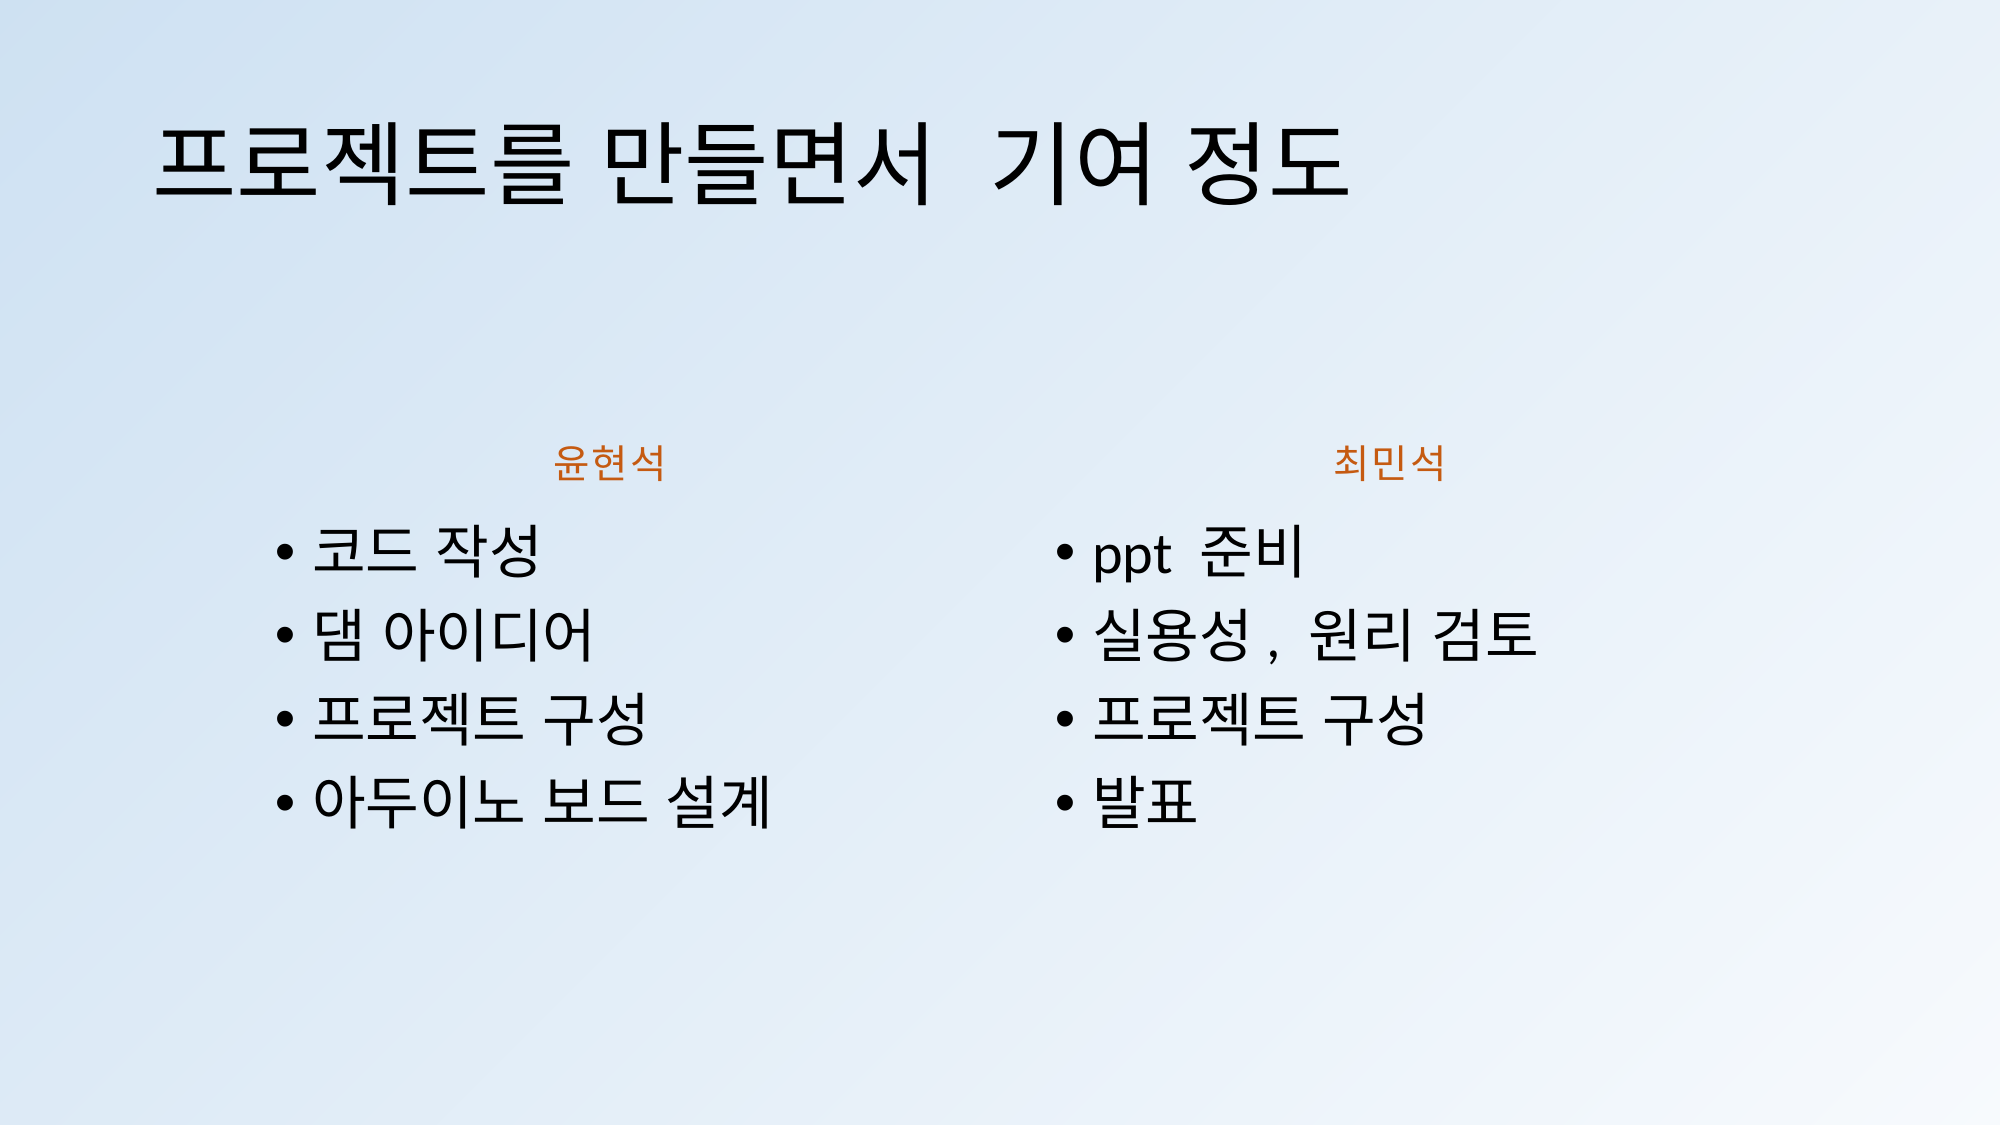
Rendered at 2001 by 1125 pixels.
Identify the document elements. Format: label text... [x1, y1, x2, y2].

title 프로젝트를 만들면서 기여 정도 [137, 59, 1863, 278]
list ppt 준비 실용성, 원리 검토 프로젝트 구성 발표 [1039, 515, 1738, 942]
list 최민석 [1039, 379, 1741, 495]
list 윤현석 [259, 379, 961, 495]
list 코드 작성 댐 아이디어 프로젝트 구성 아두이노 보드 설계 [259, 515, 961, 942]
